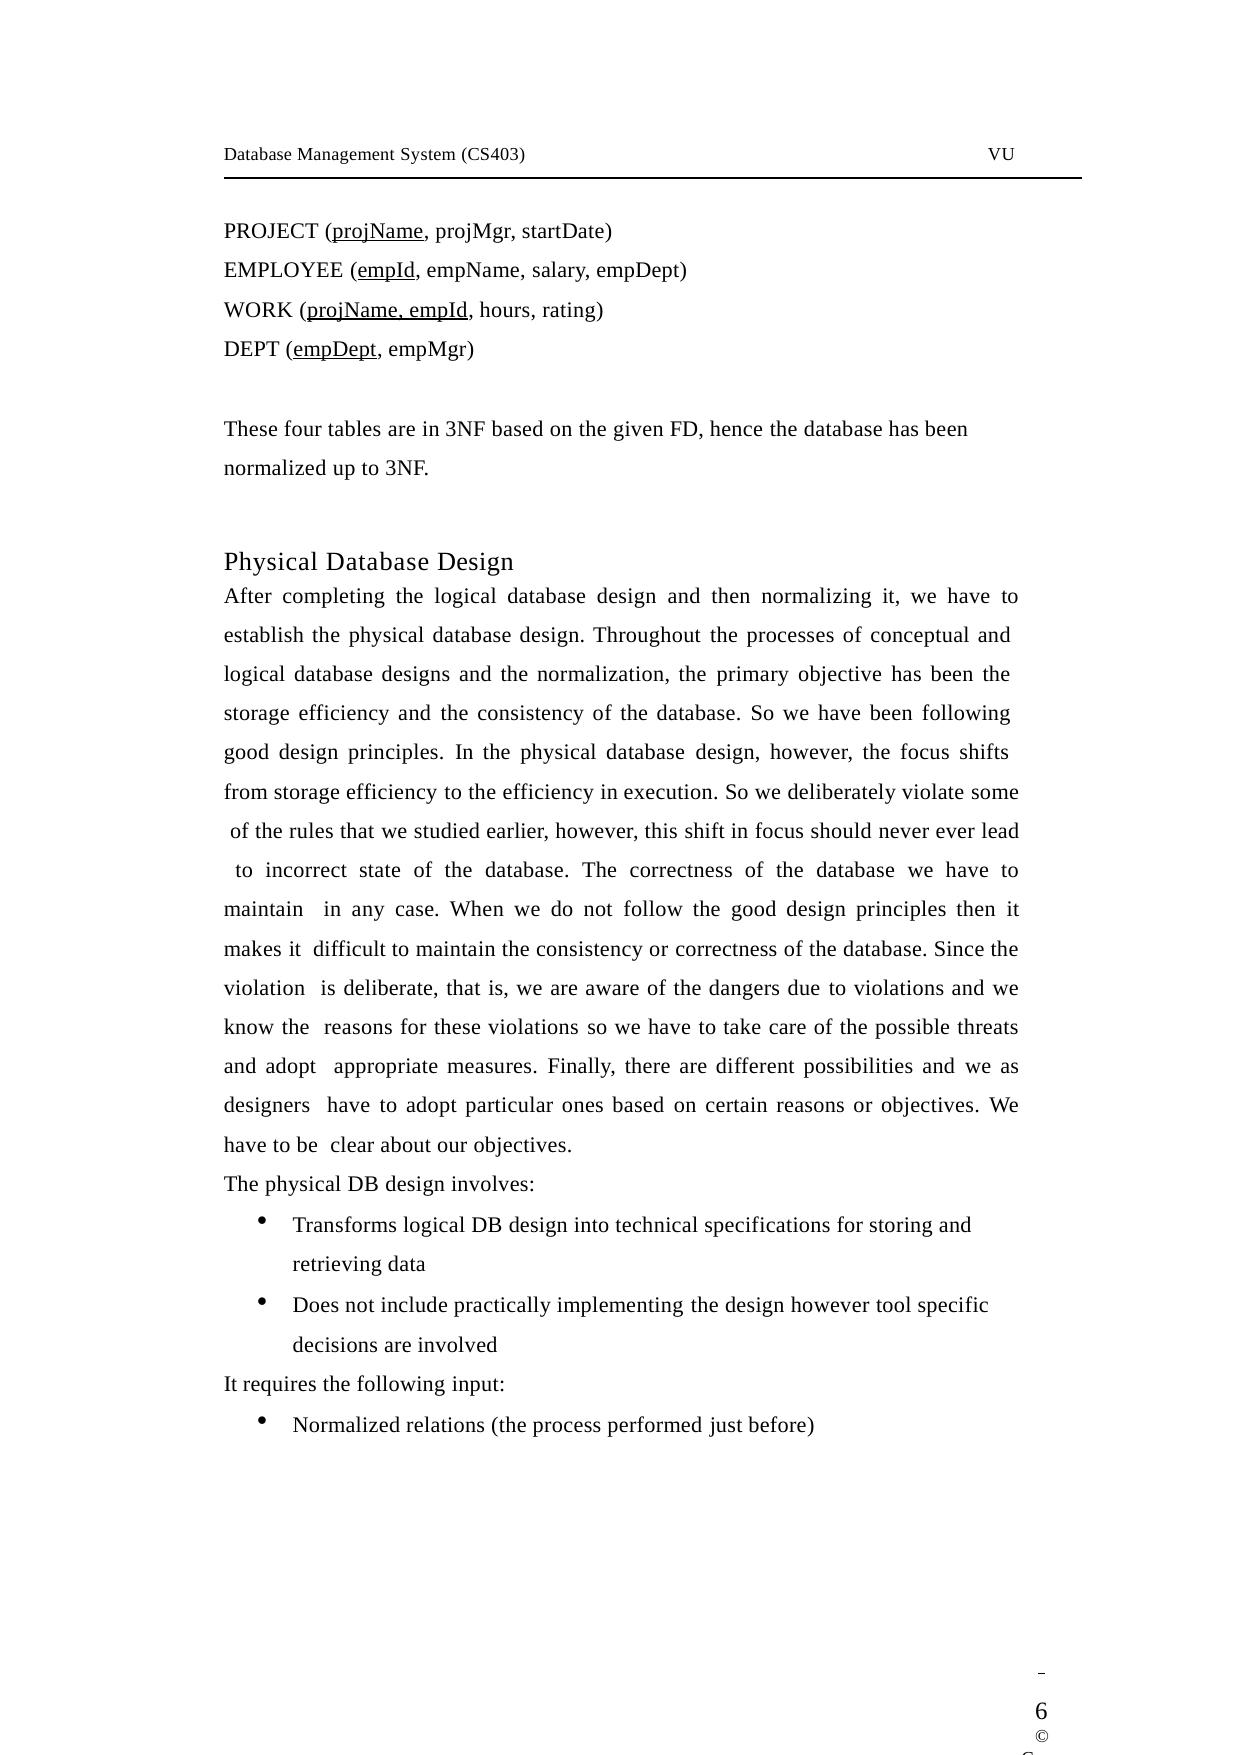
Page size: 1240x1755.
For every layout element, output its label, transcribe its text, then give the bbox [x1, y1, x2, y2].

text_box VU [985, 142, 1018, 165]
text_box PROJECT (projName, projMgr, startDate) EMPLOYEE (empId, empName, salary, empDept) WORK (projName, empId, hours, rating) DEPT (empDept, empMgr) These four tables are in 3NF based on the given FD, hence the database has been normalized up to 3NF. Physical Database Design After completing the logical database design and then normalizing it, we have to establish the physical database design. Throughout the processes of conceptual and logical database designs and the normalization, the primary objective has been the storage efficiency and the consistency of the database. So we have been following good design principles. In the physical database design, however, the focus shifts from storage efficiency to the efficiency in execution. So we deliberately violate some of the rules that we studied earlier, however, this shift in focus should never ever lead to incorrect state of the database. The correctness of the database we have to maintain in any case. When we do not follow the good design principles then it makes it difficult to maintain the consistency or correctness of the database. Since the violation is deliberate, that is, we are aware of the dangers due to violations and we know the reasons for these violations so we have to take care of the possible threats and adopt appropriate measures. Finally, there are different possibilities and we as designers have to adopt particular ones based on certain reasons or objectives. We have to be clear about our objectives. The physical DB design involves: Transforms logical DB design into technical specifications for storing and retrieving data Does not include practically implementing the design however tool specific decisions are involved It requires the following input: Normalized relations (the process performed just before) [221, 203, 1021, 1437]
slide_number 6 © Copyright Virtual University of Pakistan [1019, 1651, 1065, 1755]
text_box Database Management System (CS403) [221, 142, 532, 165]
